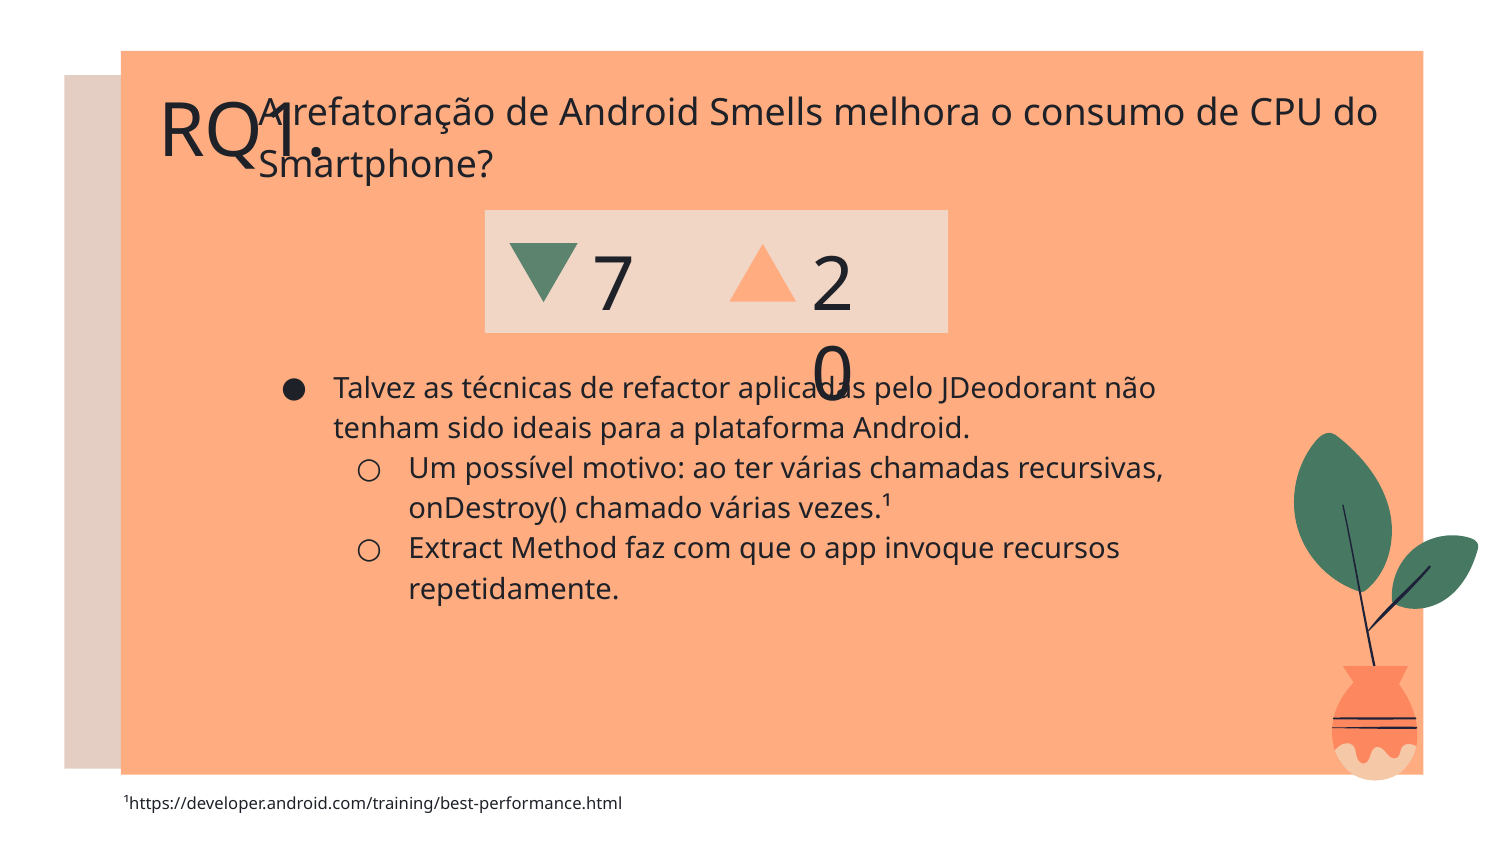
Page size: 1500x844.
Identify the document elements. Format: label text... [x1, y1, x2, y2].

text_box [64, 50, 1424, 776]
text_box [1288, 432, 1479, 781]
subtitle ¹https://developer.android.com/training/best-performance.html [108, 783, 711, 820]
